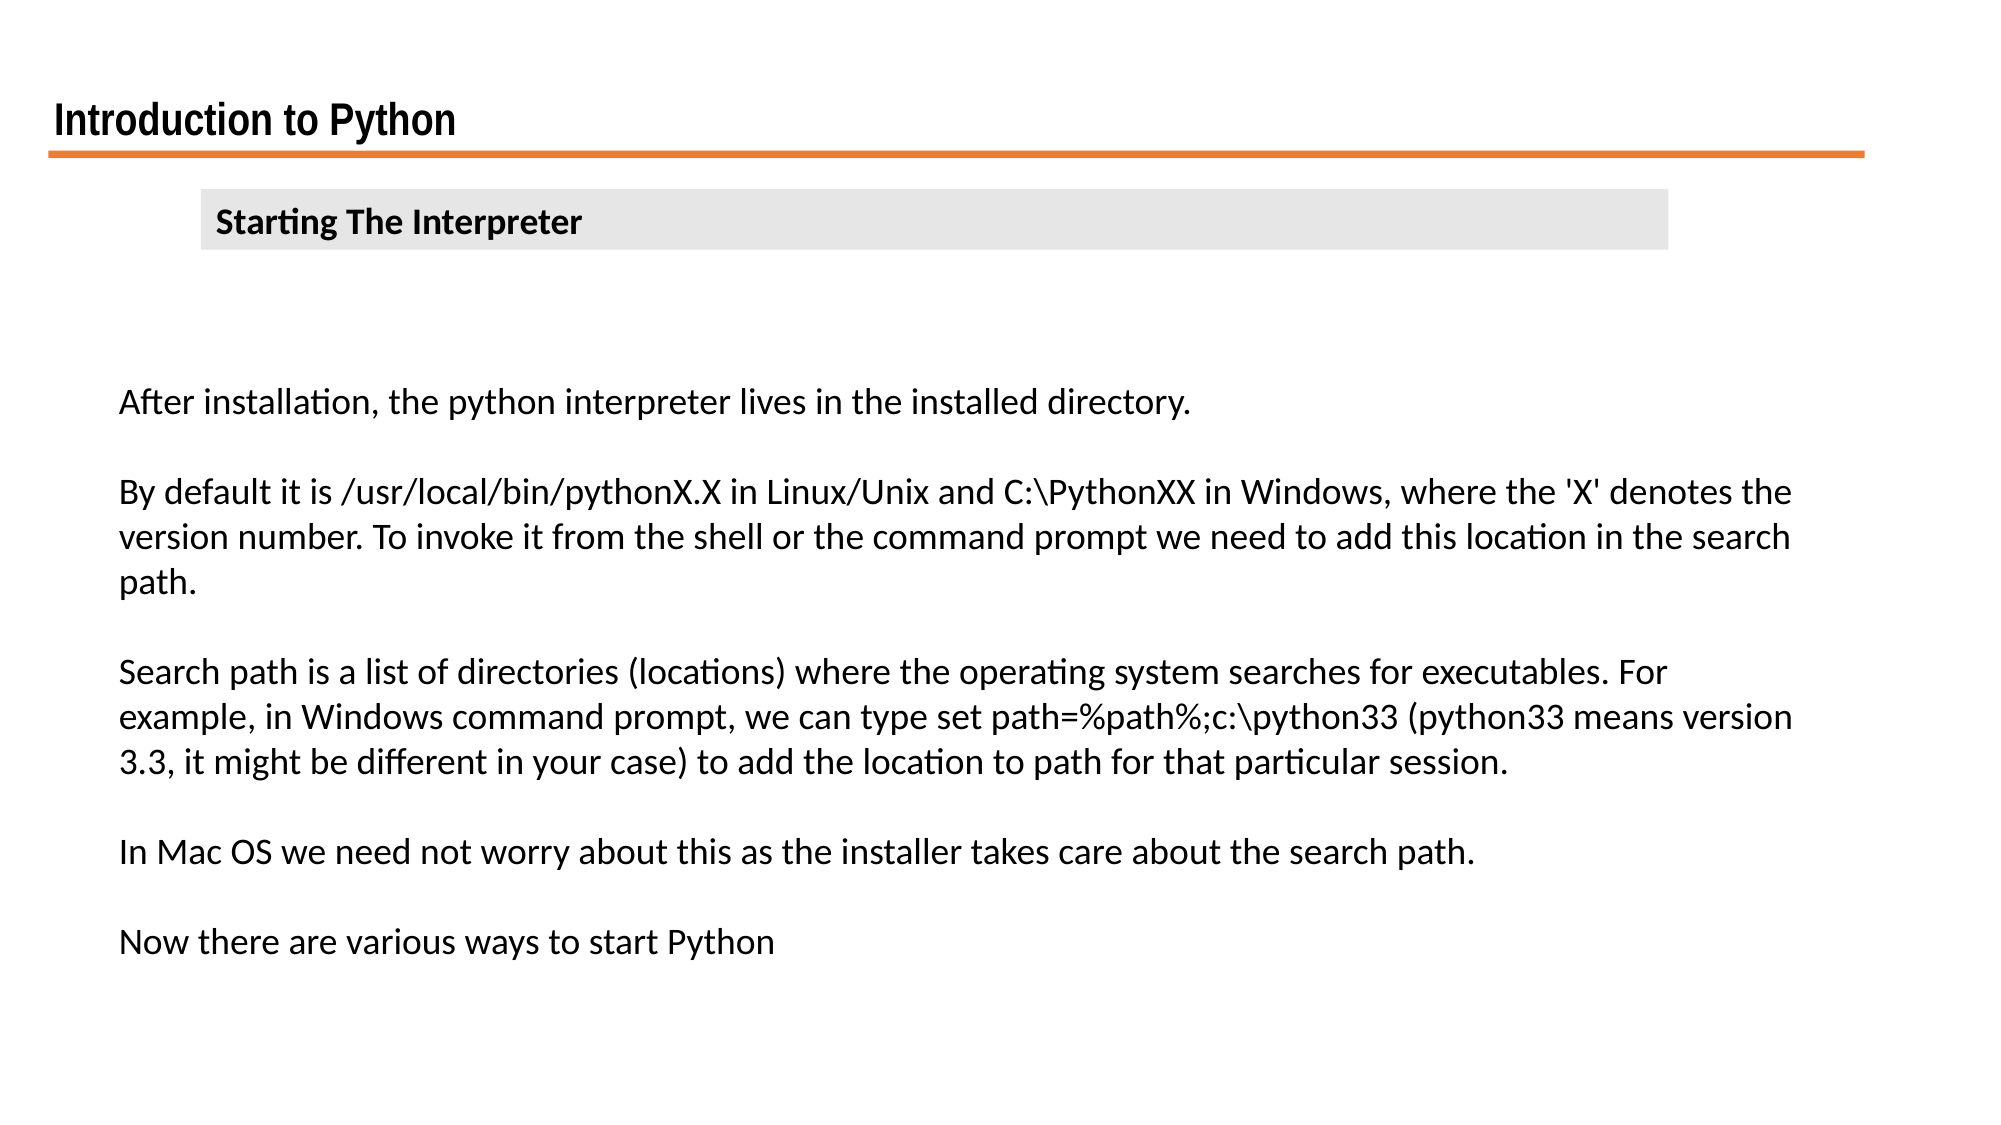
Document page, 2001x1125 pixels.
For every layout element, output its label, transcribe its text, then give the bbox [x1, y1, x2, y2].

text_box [38, 81, 1865, 250]
text_box After installation, the python interpreter lives in the installed directory. By default it is /usr/local/bin/pythonX.X in Linux/Unix and C:\PythonXX in Windows, where the 'X' denotes the version number. To invoke it from the shell or the command prompt we need to add this location in the search path. Search path is a list of directories (locations) where the operating system searches for executables. For example, in Windows command prompt, we can type set path=%path%;c:\python33 (python33 means version 3.3, it might be different in your case) to add the location to path for that particular session. In Mac OS we need not worry about this as the installer takes care about the search path. Now there are various ways to start Python [103, 369, 1830, 976]
